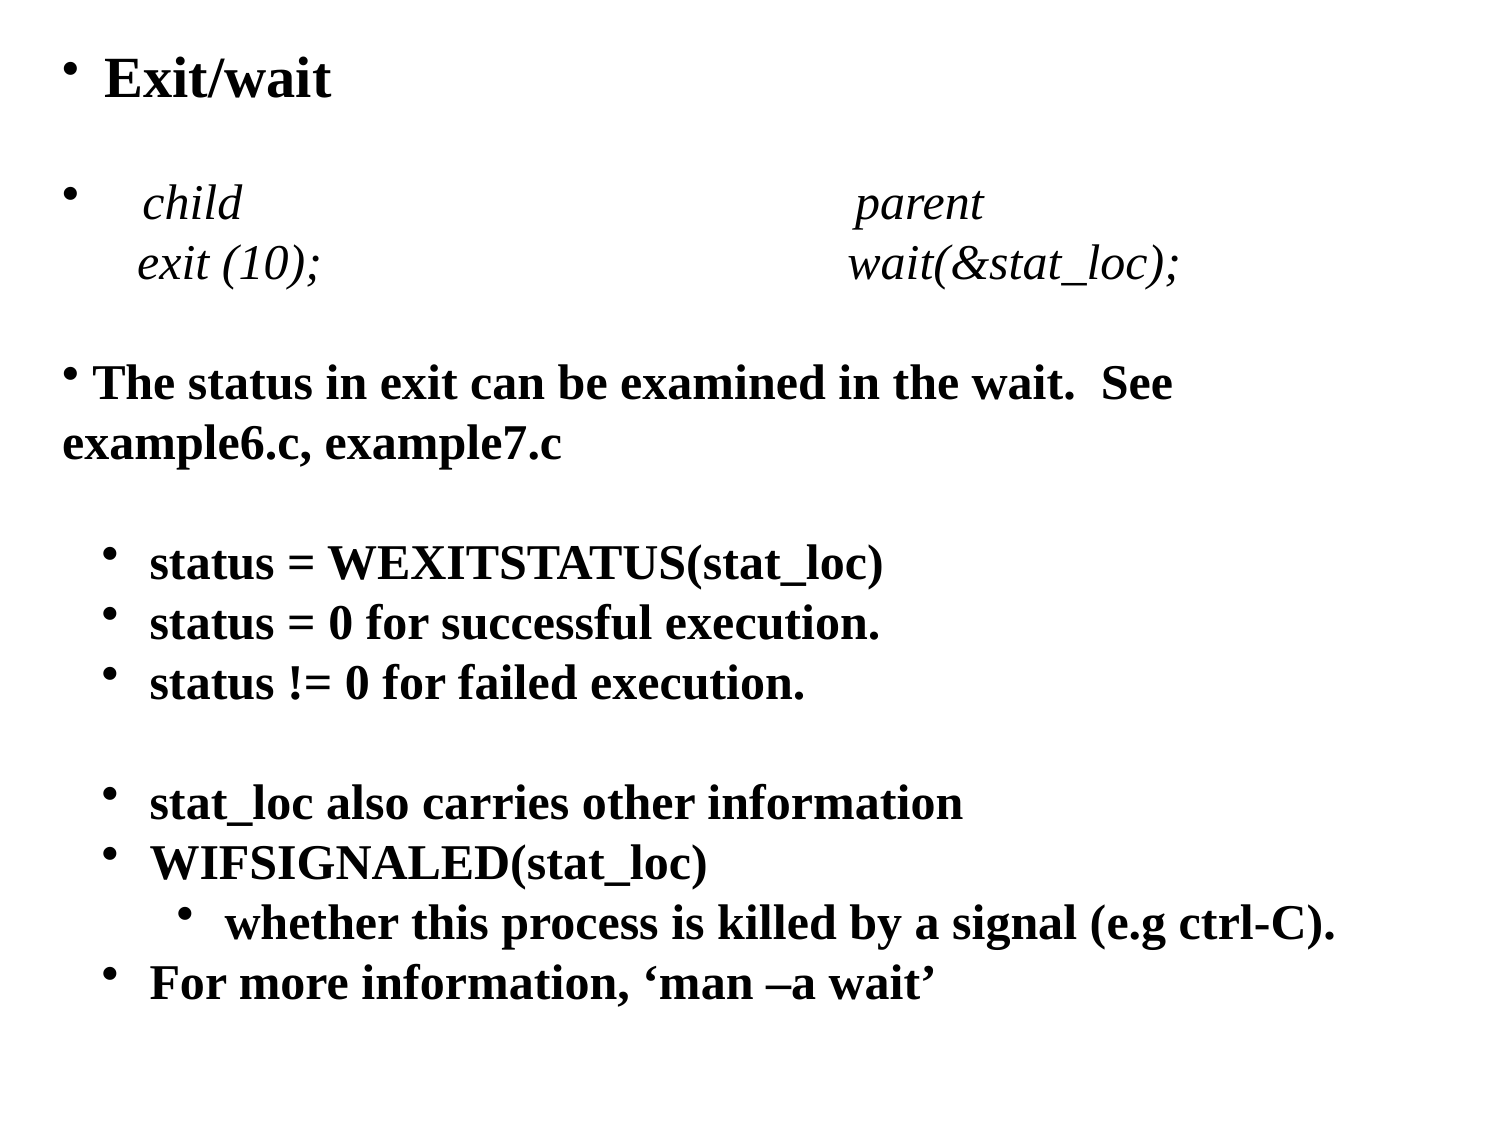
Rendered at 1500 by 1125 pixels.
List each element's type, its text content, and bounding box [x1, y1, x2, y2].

text_box Exit/wait child parent exit (10); wait(&stat_loc); The status in exit can be examined in the wait. See example6.c, example7.c status = WEXITSTATUS(stat_loc) status = 0 for successful execution. status != 0 for failed execution. stat_loc also carries other information WIFSIGNALED(stat_loc) whether this process is killed by a signal (e.g ctrl-C). For more information, ‘man –a wait’ [47, 31, 1413, 1017]
